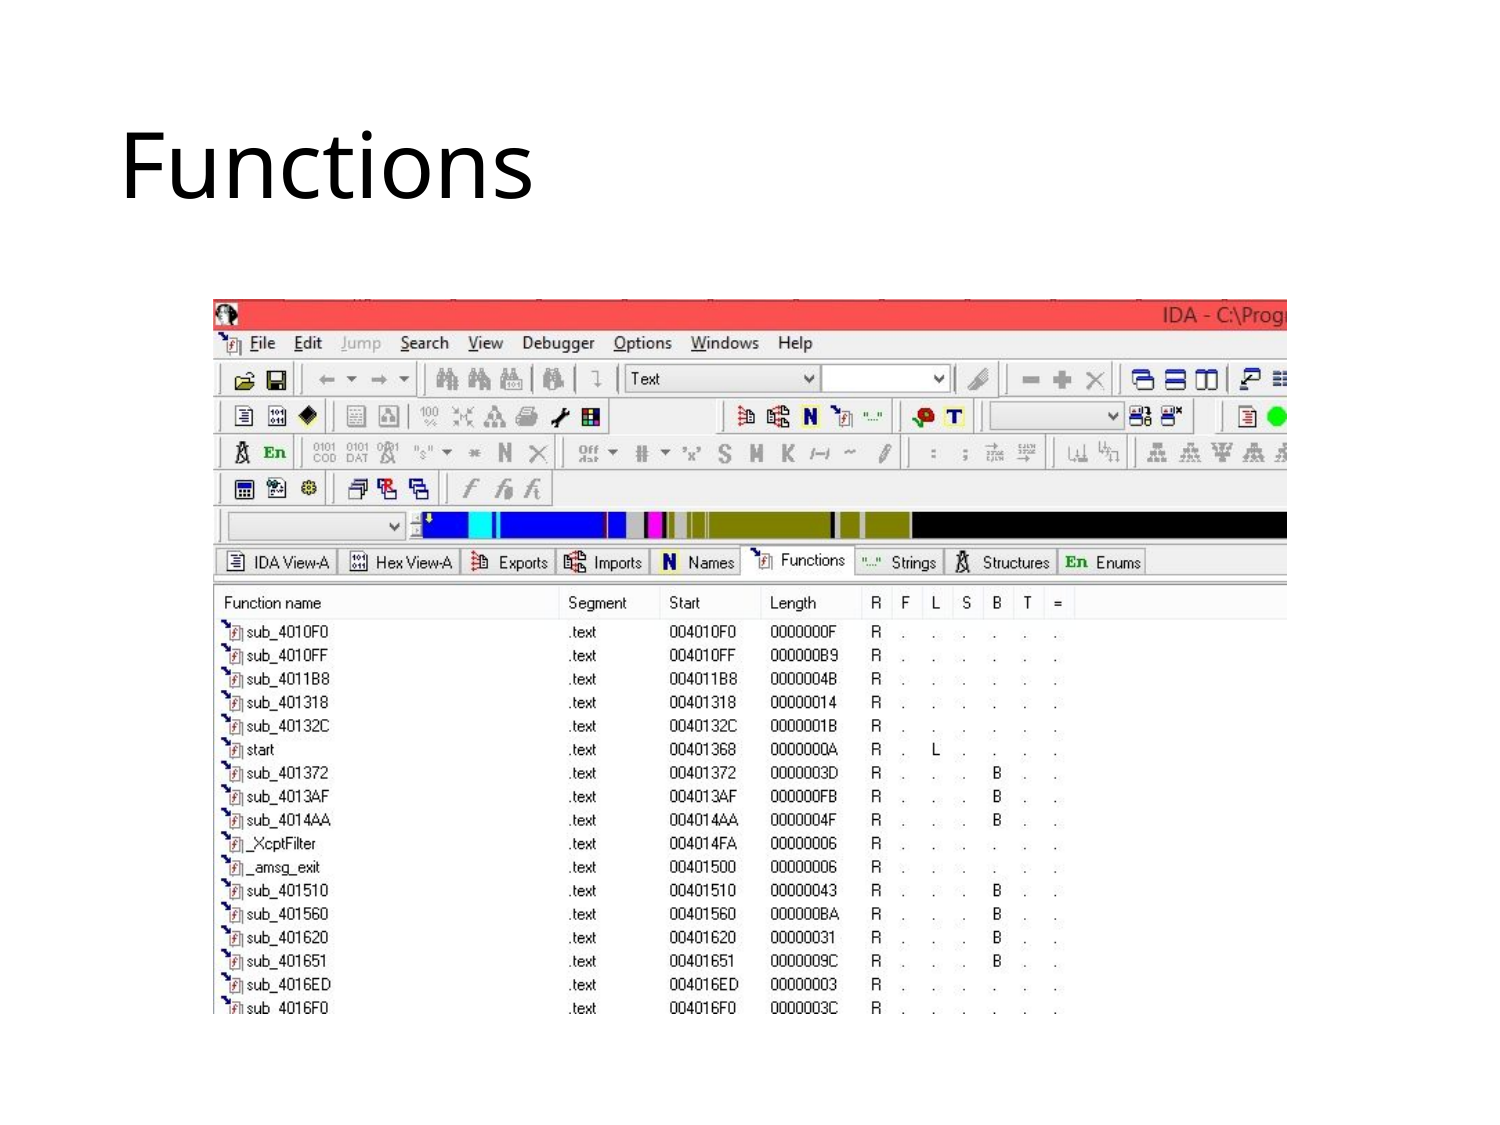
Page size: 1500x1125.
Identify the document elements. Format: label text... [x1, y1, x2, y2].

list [213, 299, 1287, 1014]
title Functions [103, 59, 1397, 278]
